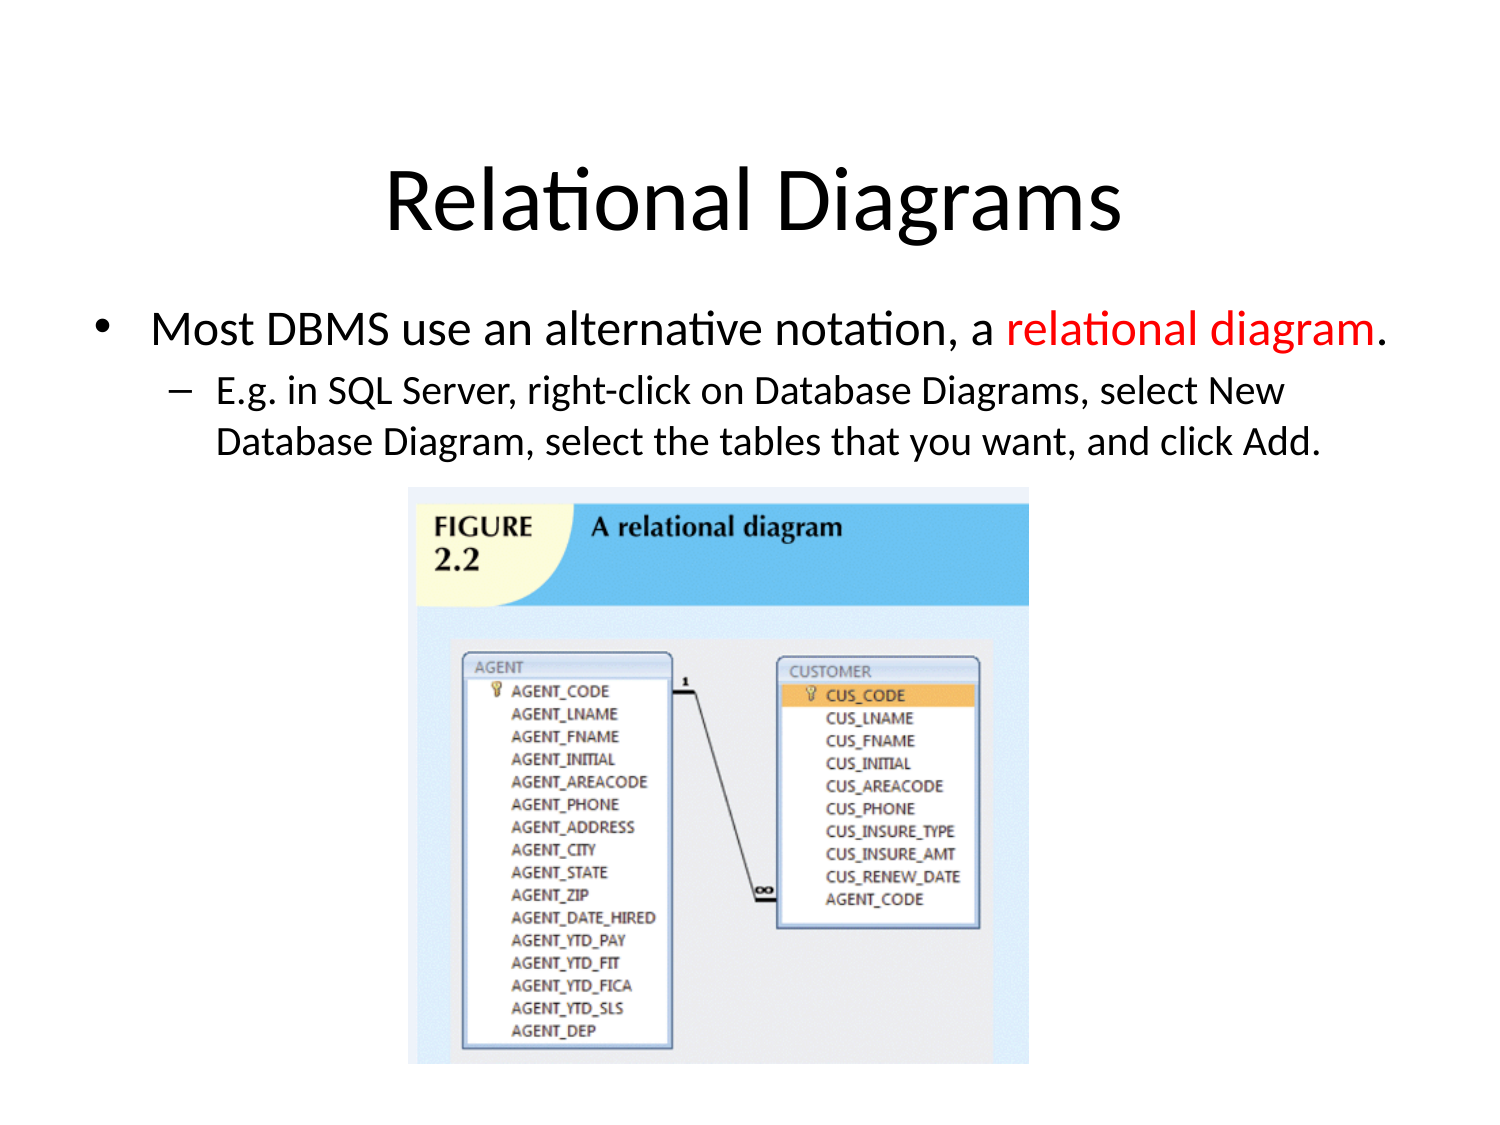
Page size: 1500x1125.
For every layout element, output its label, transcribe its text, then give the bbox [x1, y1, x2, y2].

picture [408, 487, 1030, 1065]
list Most DBMS use an alternative notation, a relational diagram. E.g. in SQL Server, right-click on Database Diagrams, select New Database Diagram, select the tables that you want, and click Add. [79, 287, 1429, 488]
title Relational Diagrams [79, 99, 1429, 287]
